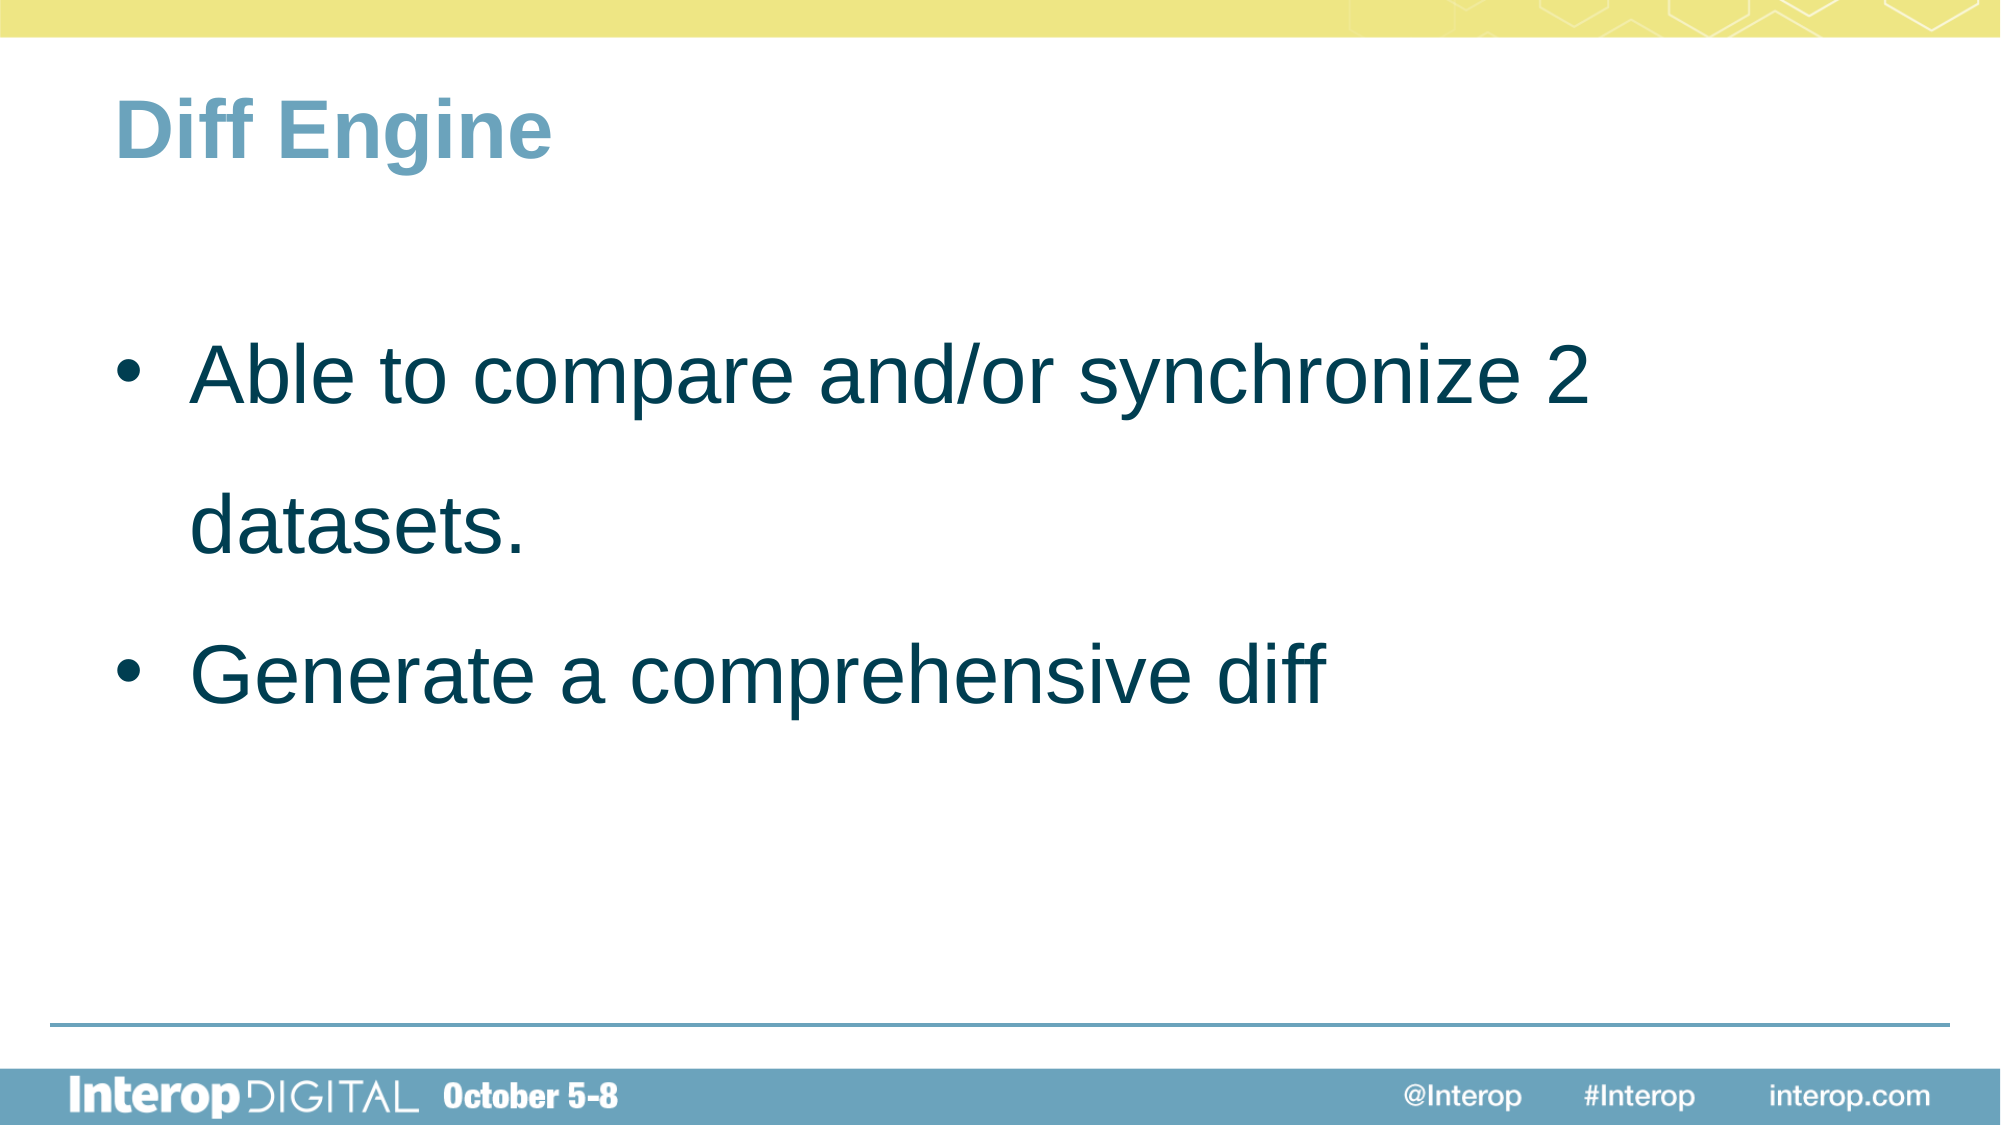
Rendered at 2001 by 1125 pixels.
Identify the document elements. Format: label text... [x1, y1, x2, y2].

list Able to compare and/or synchronize 2 datasets. Generate a comprehensive diff [99, 262, 1900, 1005]
title Diff Engine [99, 37, 1900, 225]
picture [0, 0, 2001, 1125]
